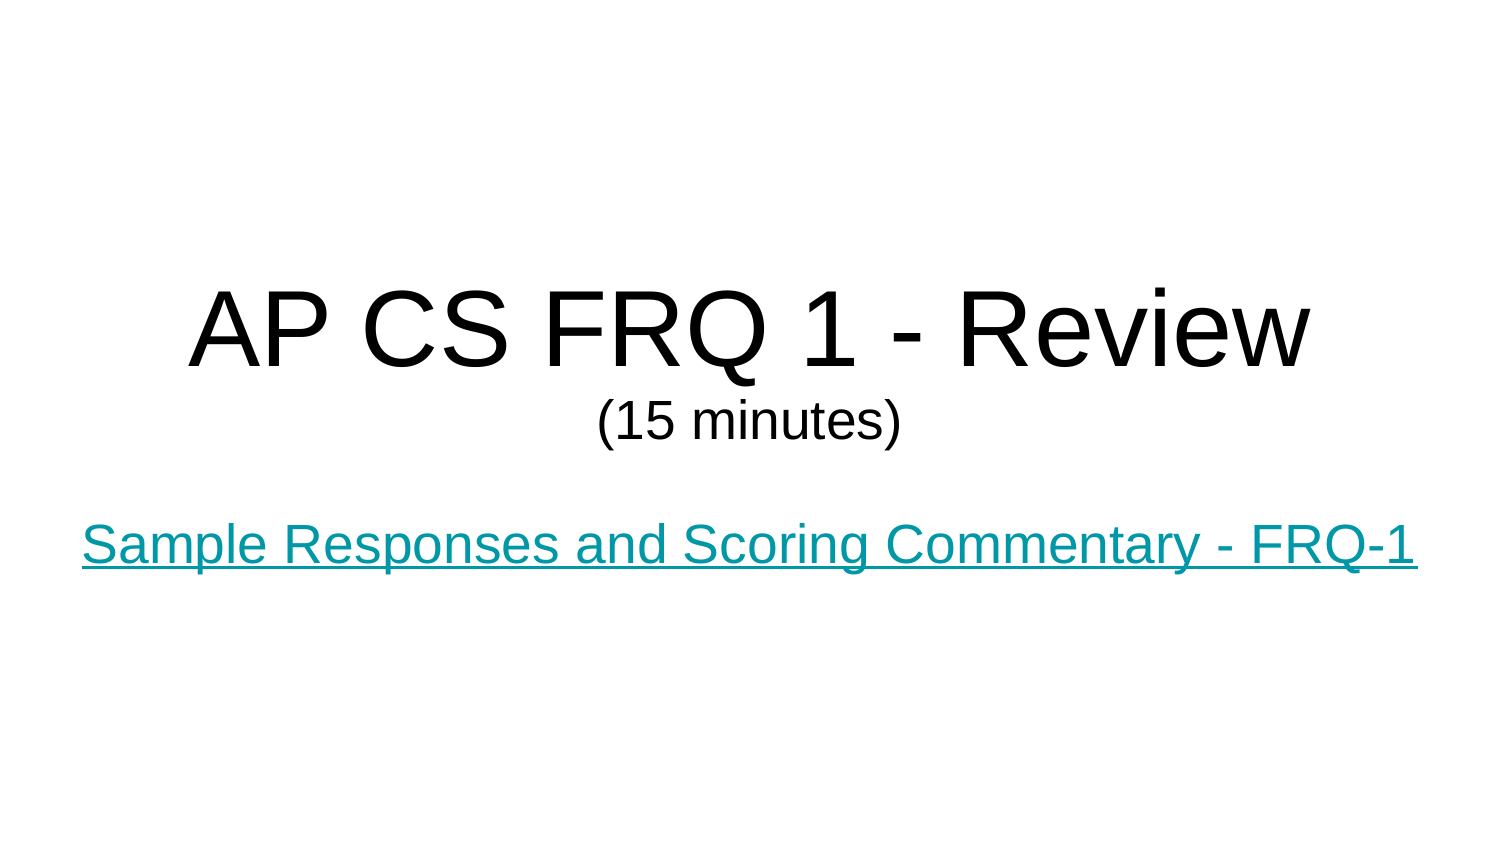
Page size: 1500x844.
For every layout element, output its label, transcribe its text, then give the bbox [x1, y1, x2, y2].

title AP CS FRQ 1 - Review (15 minutes) Sample Responses and Scoring Commentary - FRQ-1 [51, 253, 1449, 591]
